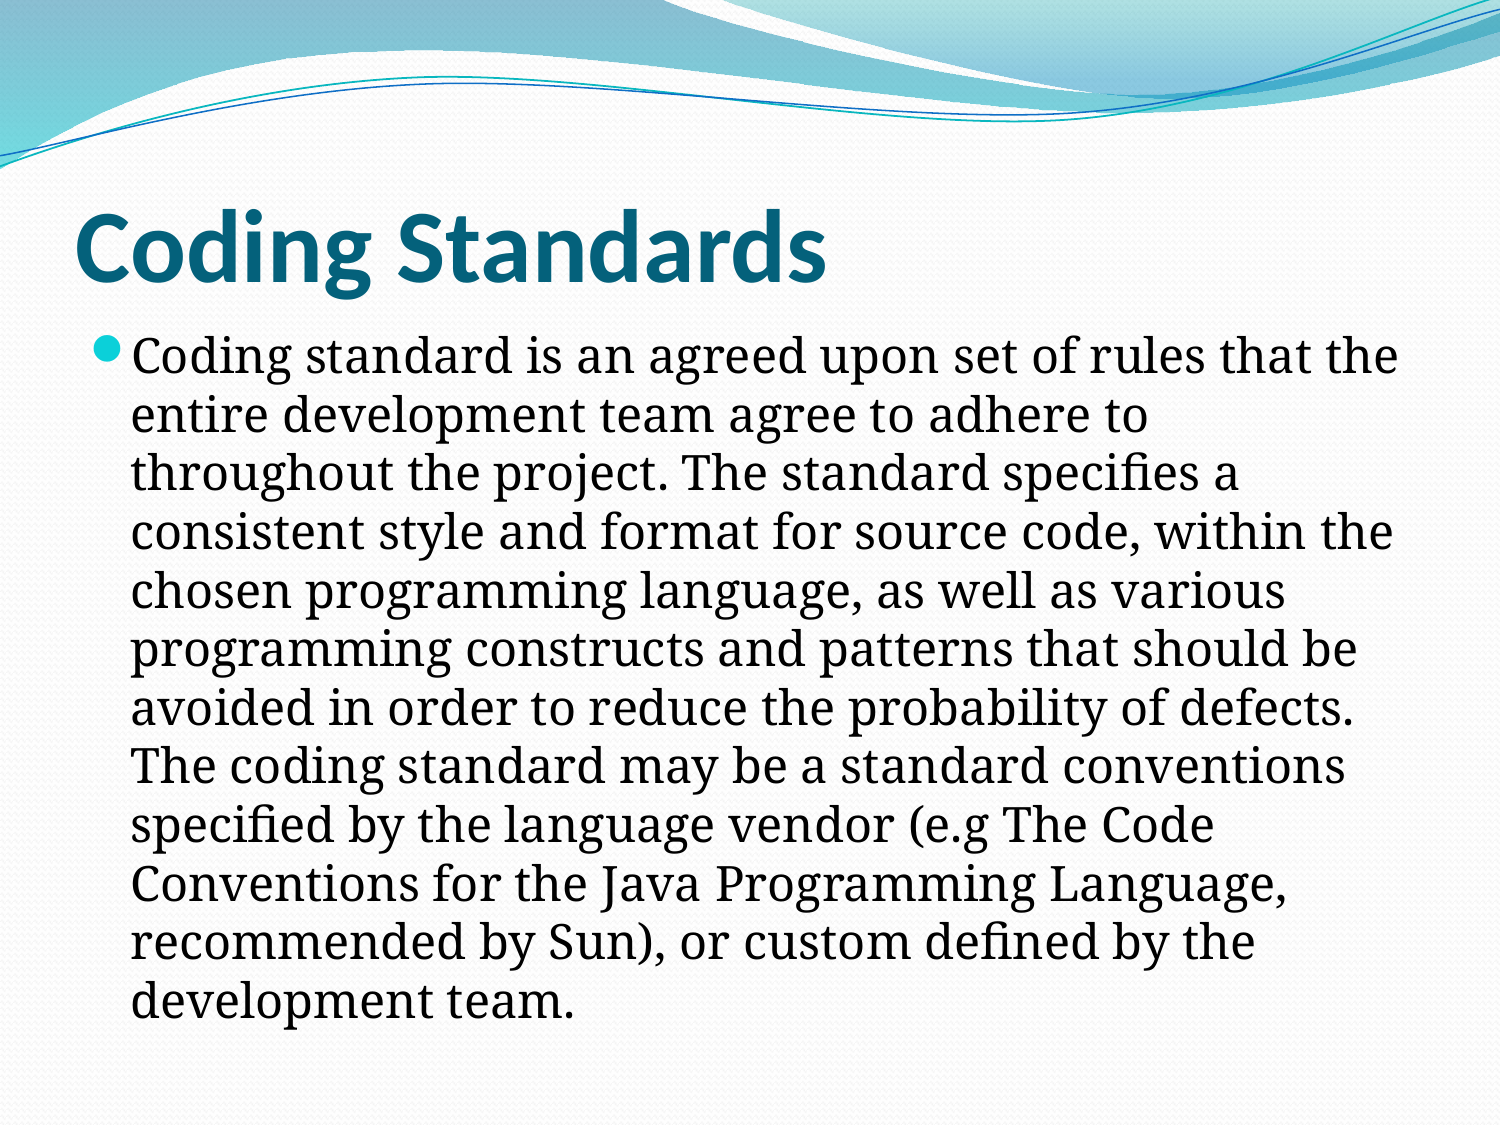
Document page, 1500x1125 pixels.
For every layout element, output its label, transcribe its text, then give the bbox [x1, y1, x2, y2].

title Coding Standards [75, 115, 1425, 303]
list Coding standard is an agreed upon set of rules that the entire development team agree to adhere to throughout the project. The standard specifies a consistent style and format for source code, within the chosen programming language, as well as various programming constructs and patterns that should be avoided in order to reduce the probability of defects. The coding standard may be a standard conventions specified by the language vendor (e.g The Code Conventions for the Java Programming Language, recommended by Sun), or custom defined by the development team. [75, 317, 1425, 1038]
